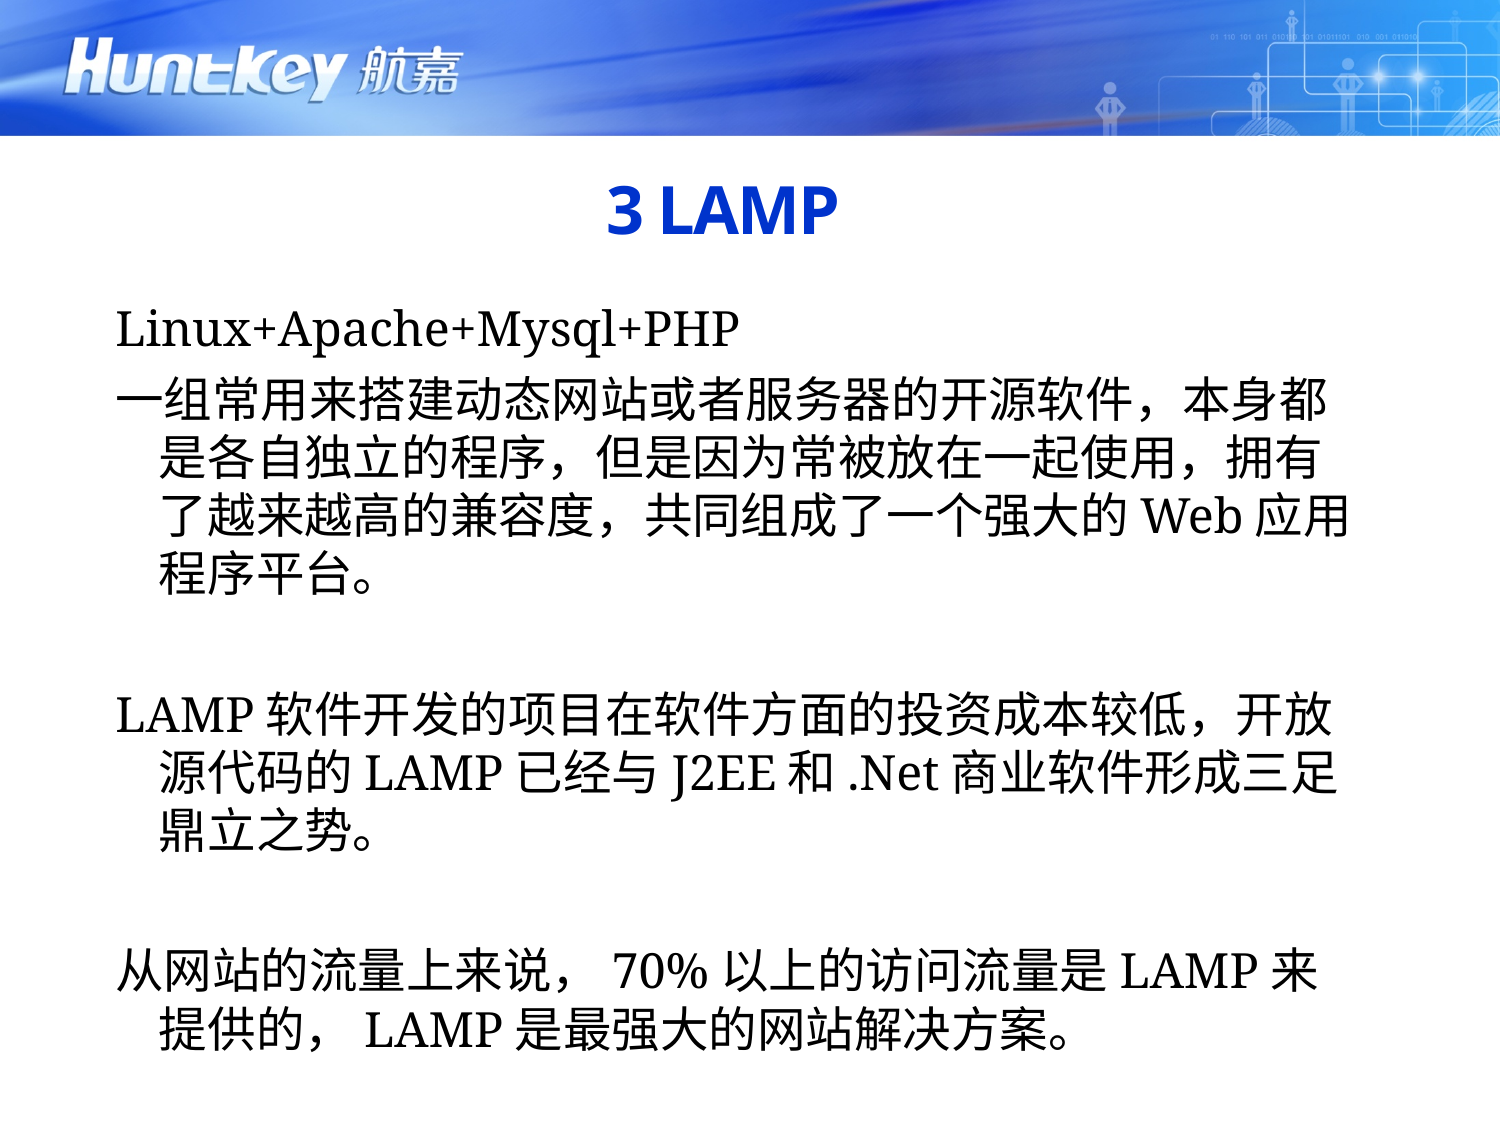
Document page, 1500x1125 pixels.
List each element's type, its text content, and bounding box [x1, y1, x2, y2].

picture [0, 0, 1500, 1125]
title 3 LAMP [106, 160, 1341, 268]
list Linux+Apache+Mysql+PHP 一组常用来搭建动态网站或者服务器的开源软件，本身都是各自独立的程序，但是因为常被放在一起使用，拥有了越来越高的兼容度，共同组成了一个强大的Web应用程序平台。 LAMP软件开发的项目在软件方面的投资成本较低，开放源代码的LAMP已经与J2EE和.Net商业软件形成三足鼎立之势。 从网站的流量上来说，70%以上的访问流量是LAMP来提供的，LAMP是最强大的网站解决方案。 [100, 290, 1383, 1071]
